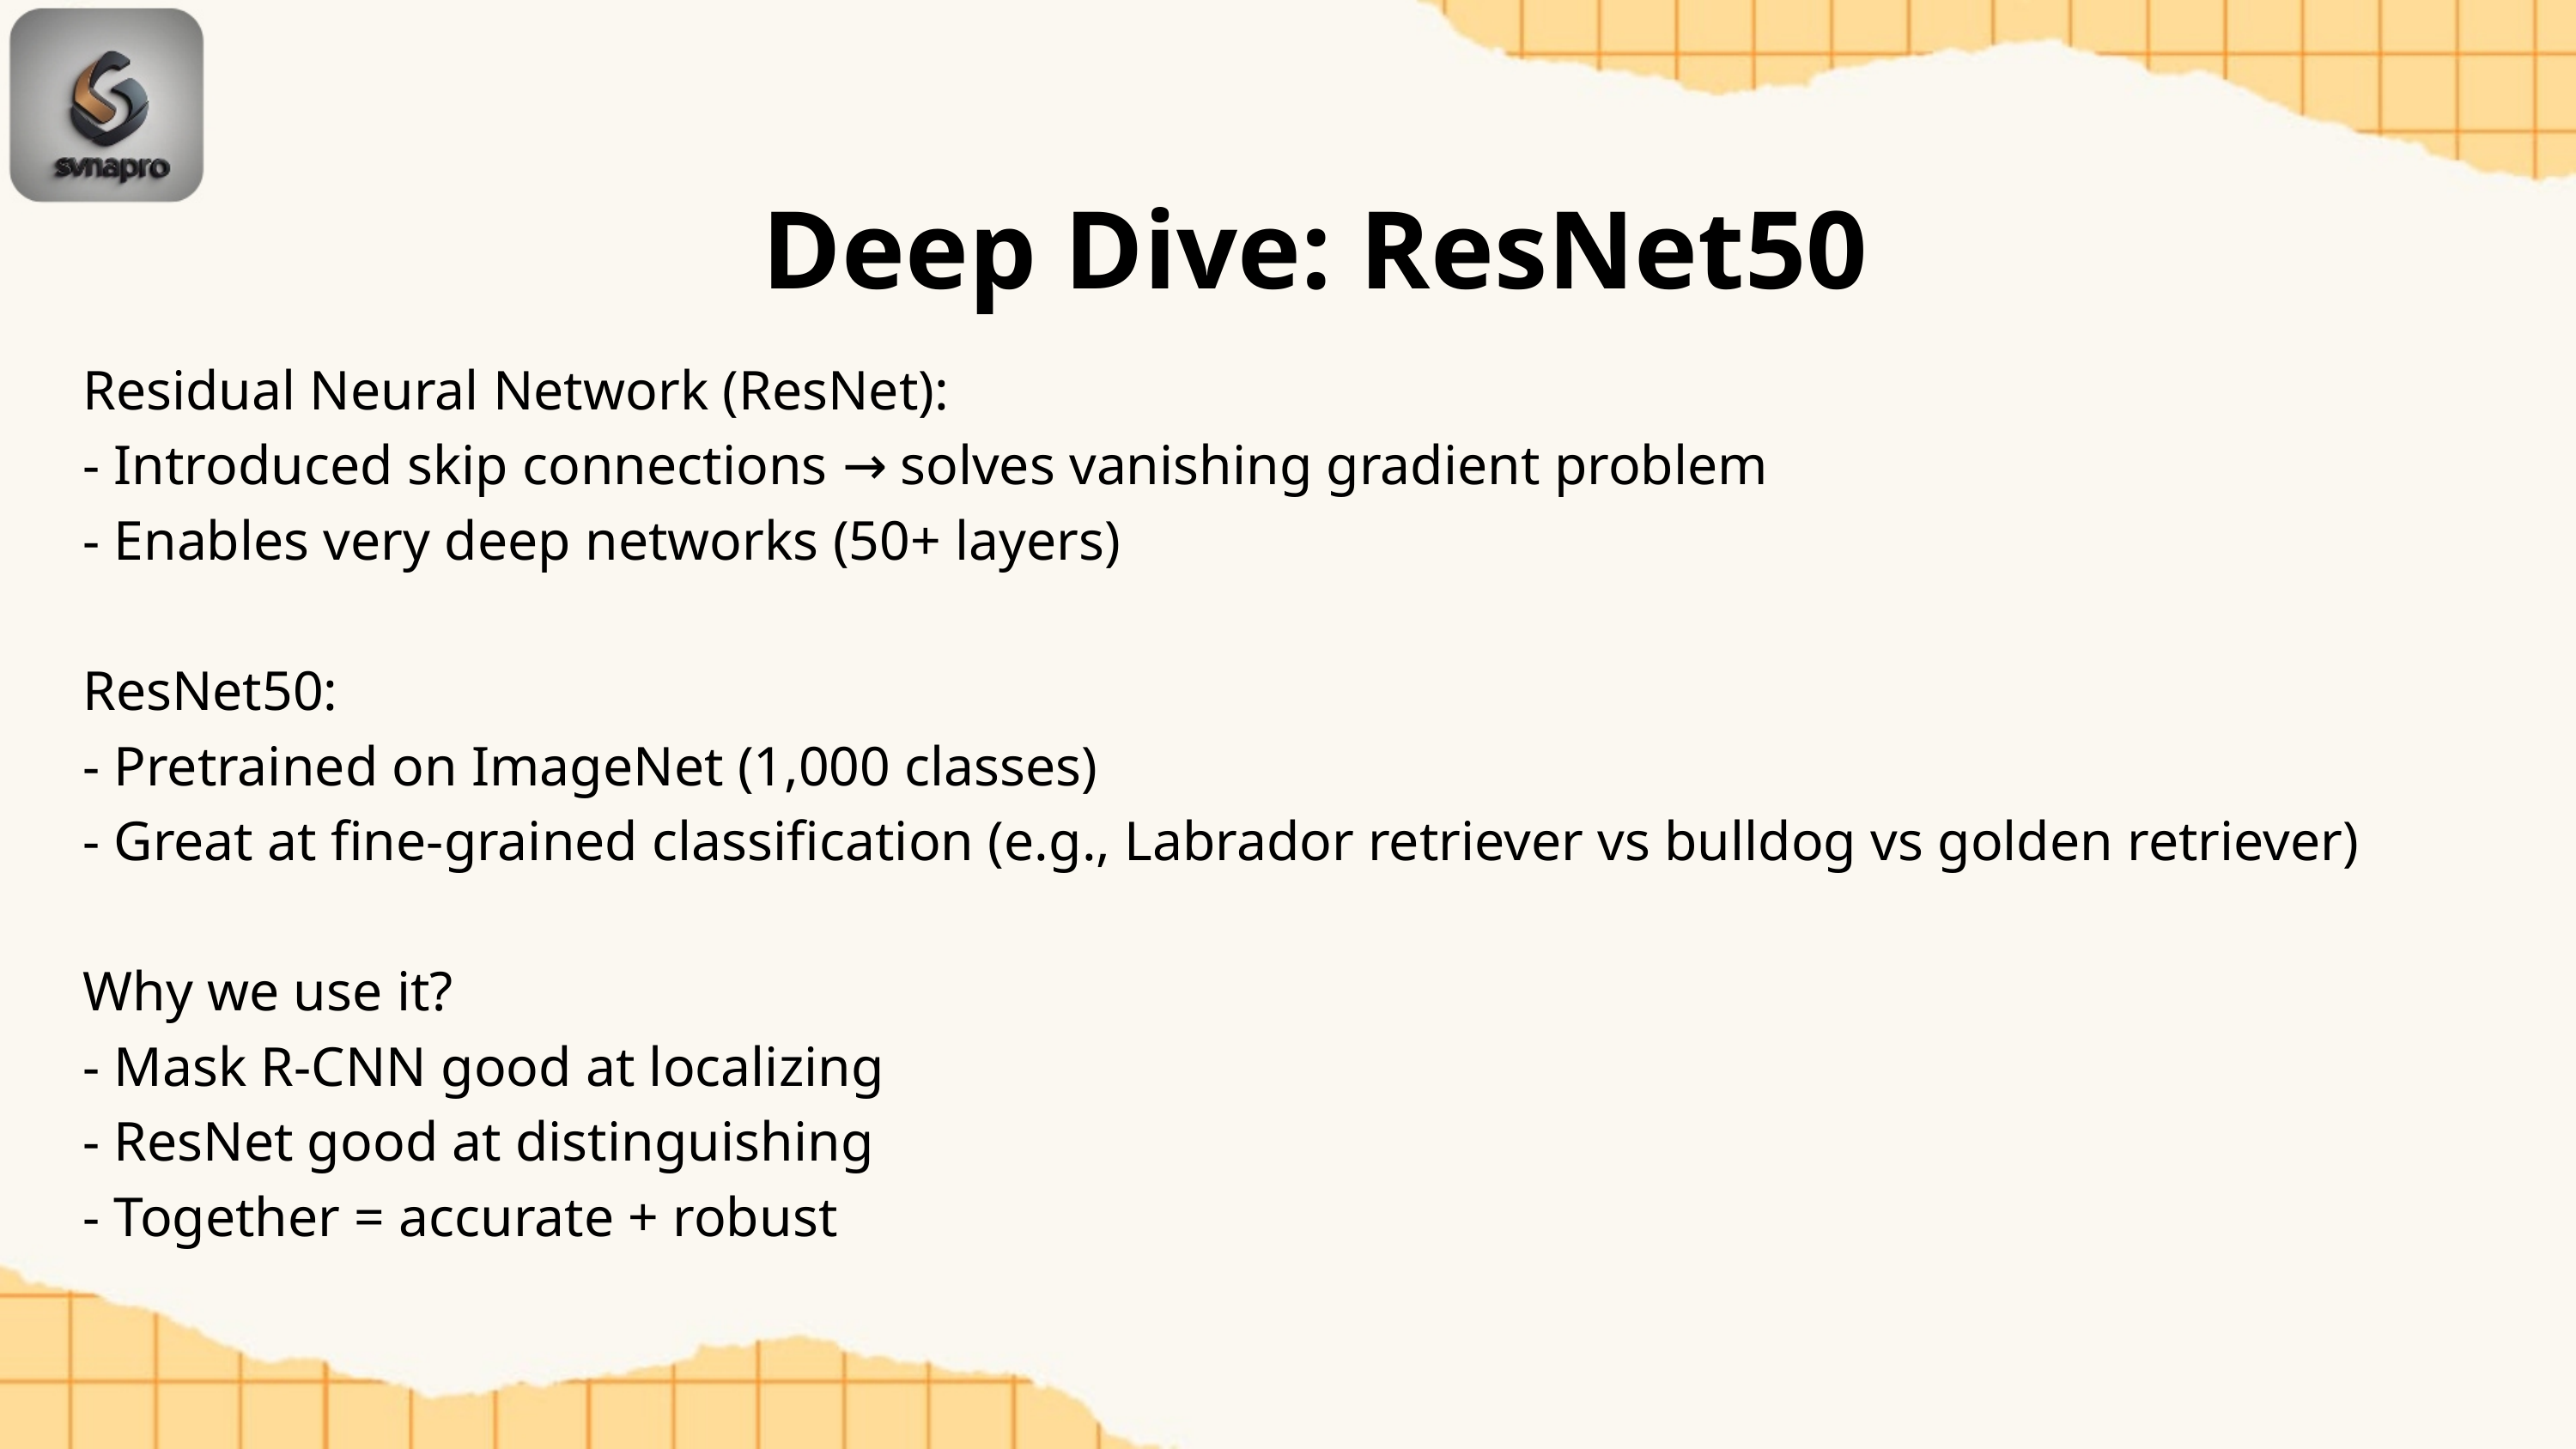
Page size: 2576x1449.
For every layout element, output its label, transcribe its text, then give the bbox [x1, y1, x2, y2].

text_box Deep Dive: ResNet50 [340, 160, 2291, 311]
text_box [0, 0, 2576, 1449]
text_box Residual Neural Network (ResNet): - Introduced skip connections → solves vanishing gradient problem - Enables very deep networks (50+ layers) ResNet50: - Pretrained on ImageNet (1,000 classes) - Great at fine-grained classification (e.g., Labrador retriever vs bulldog vs golden retriever) Why we use it? - Mask R-CNN good at localizing - ResNet good at distinguishing - Together = accurate + robust [82, 345, 2494, 1247]
